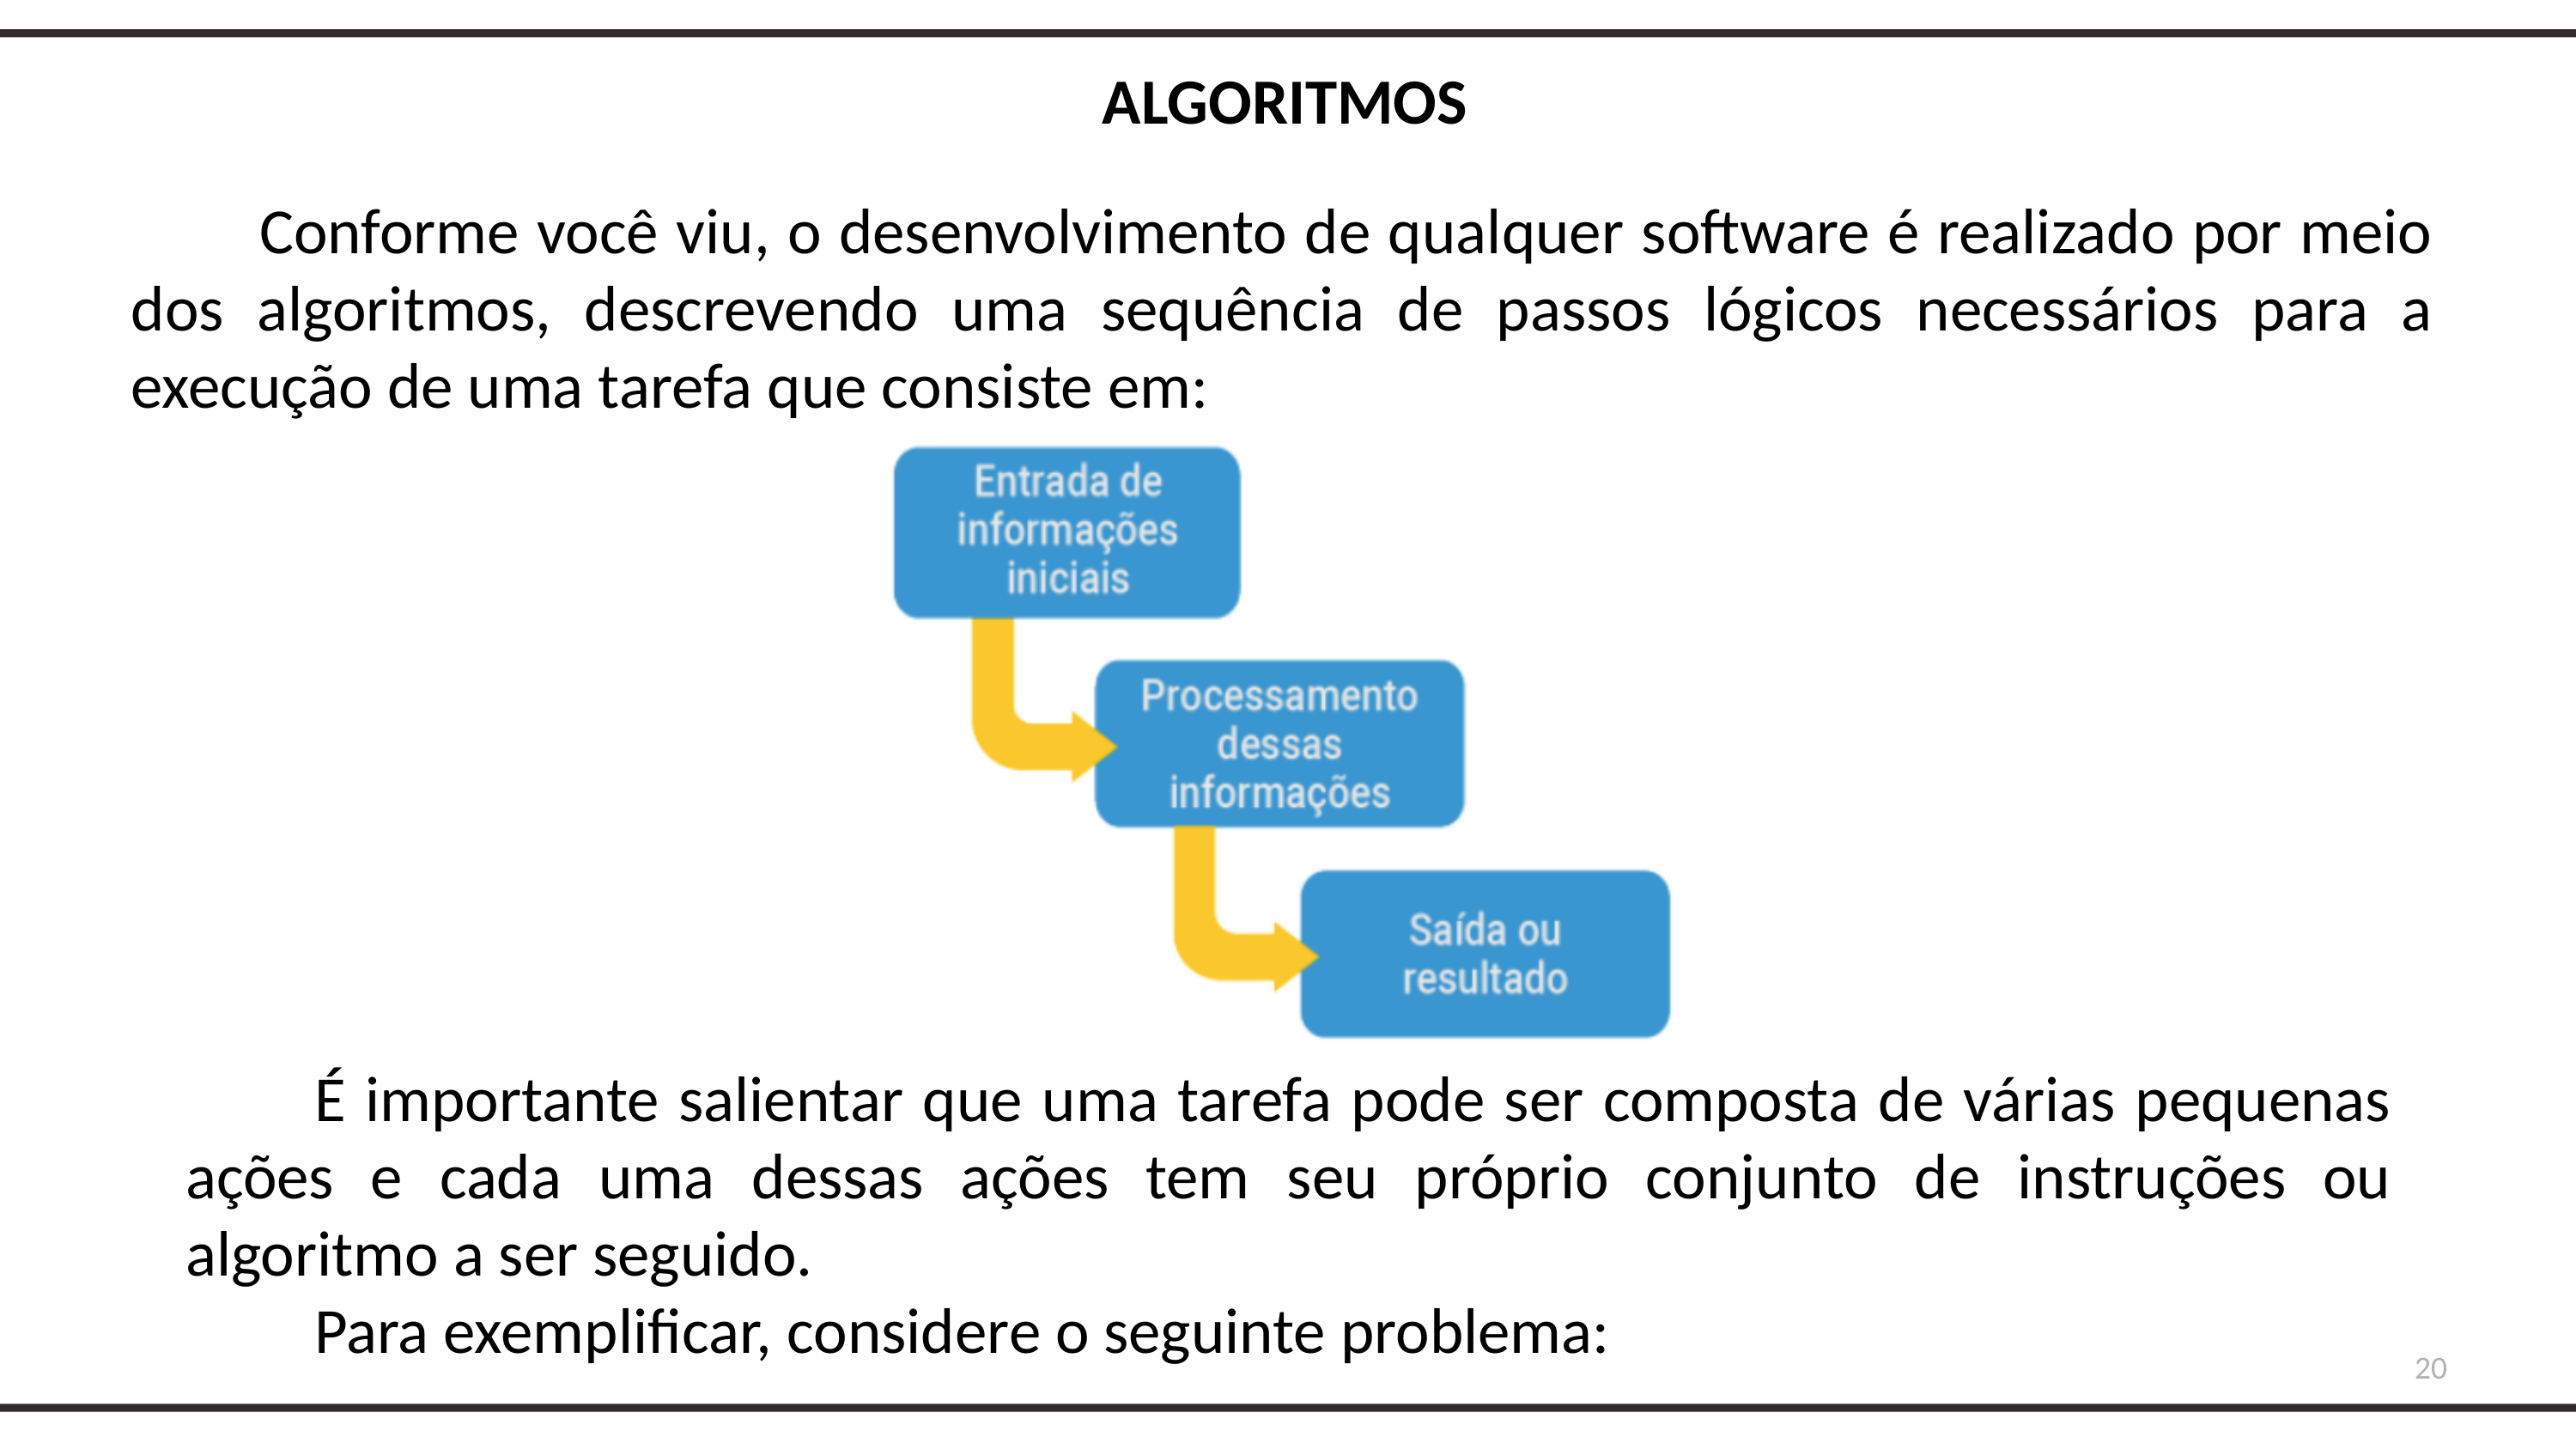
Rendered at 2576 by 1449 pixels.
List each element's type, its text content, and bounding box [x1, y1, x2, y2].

slide_number 20 [1855, 1347, 2447, 1420]
text_box É importante salientar que uma tarefa pode ser composta de várias pequenas ações e cada uma dessas ações tem seu próprio conjunto de instruções ou algoritmo a ser seguido. Para exemplificar, considere o seguinte problema: [173, 1050, 2406, 1373]
text_box [0, 29, 2576, 38]
text_box Conforme você viu, o desenvolvimento de qualquer software é realizado por meio dos algoritmos, descrevendo uma sequência de passos lógicos necessários para a execução de uma tarefa que consiste em: [118, 183, 2447, 427]
picture [879, 444, 1679, 1044]
text_box [0, 1404, 1855, 1412]
text_box ALGORITMOS [1090, 47, 1489, 143]
text_box [2447, 1404, 2576, 1412]
